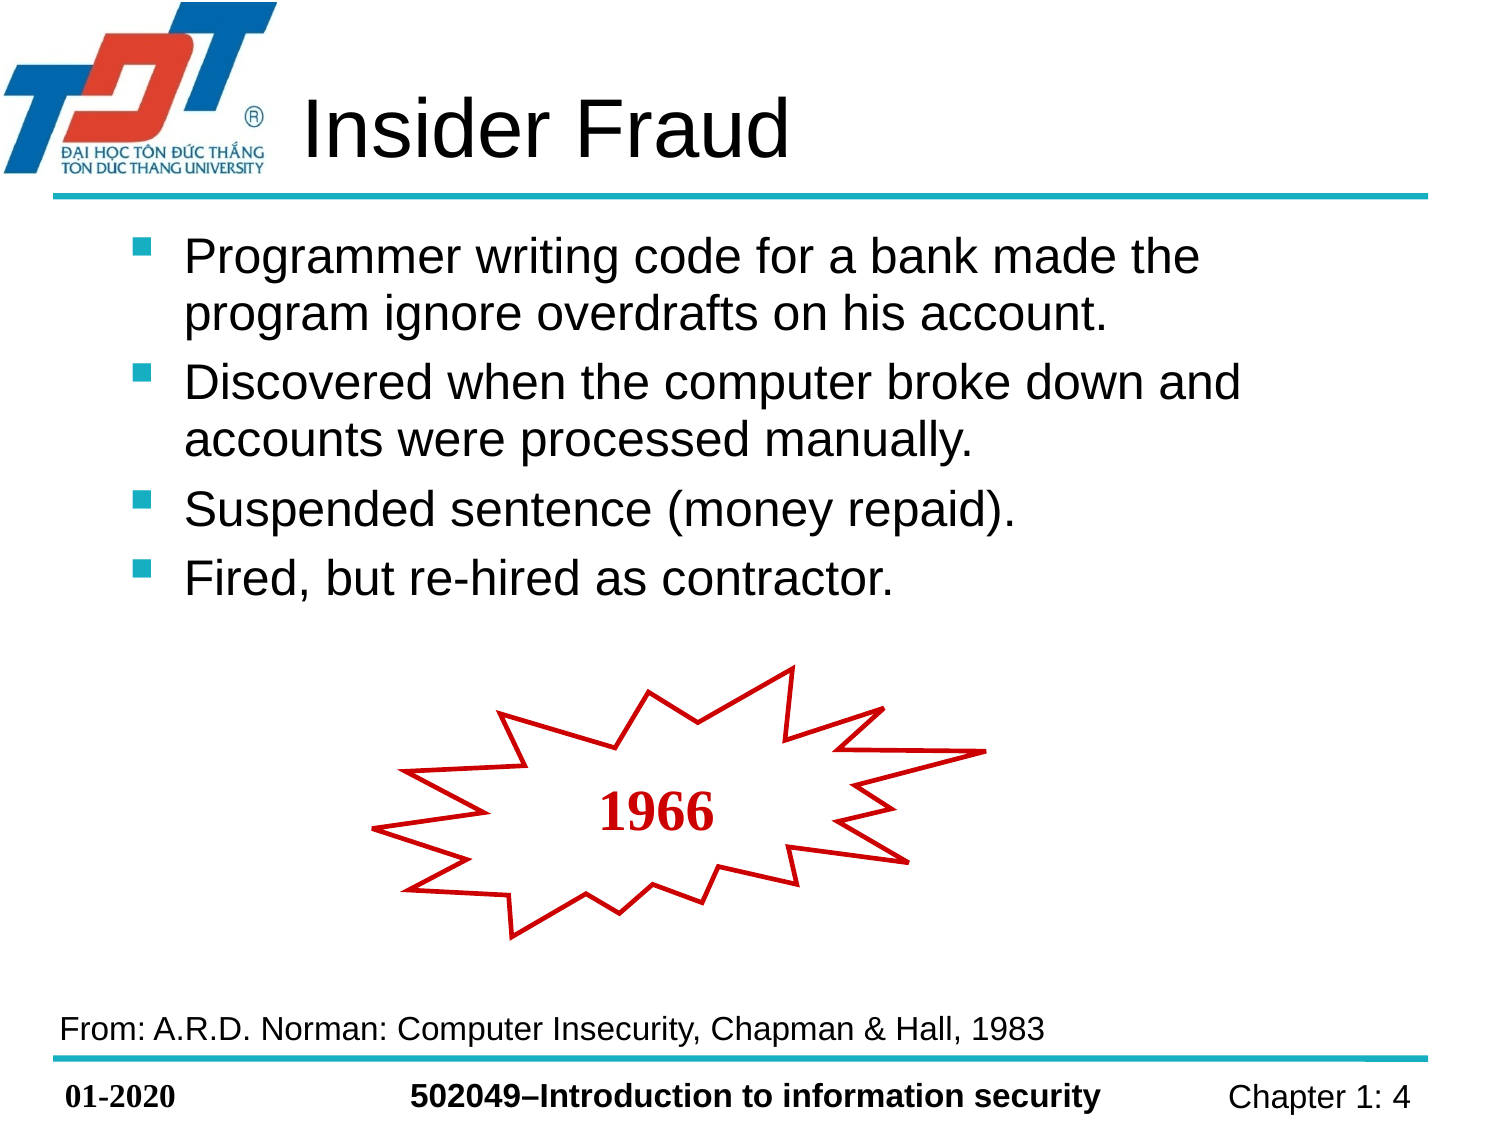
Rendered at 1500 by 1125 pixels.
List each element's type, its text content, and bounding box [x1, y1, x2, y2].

title Insider Fraud [286, 58, 1492, 189]
list Programmer writing code for a bank made the program ignore overdrafts on his account. Discovered when the computer broke down and accounts were processed manually. Suspended sentence (money repaid). Fired, but re-hired as contractor. [112, 220, 1388, 789]
text_box From: A.R.D. Norman: Computer Insecurity, Chapman & Hall, 1983 [44, 999, 1062, 1055]
text_box 1966 [372, 668, 987, 937]
picture [3, 2, 277, 174]
